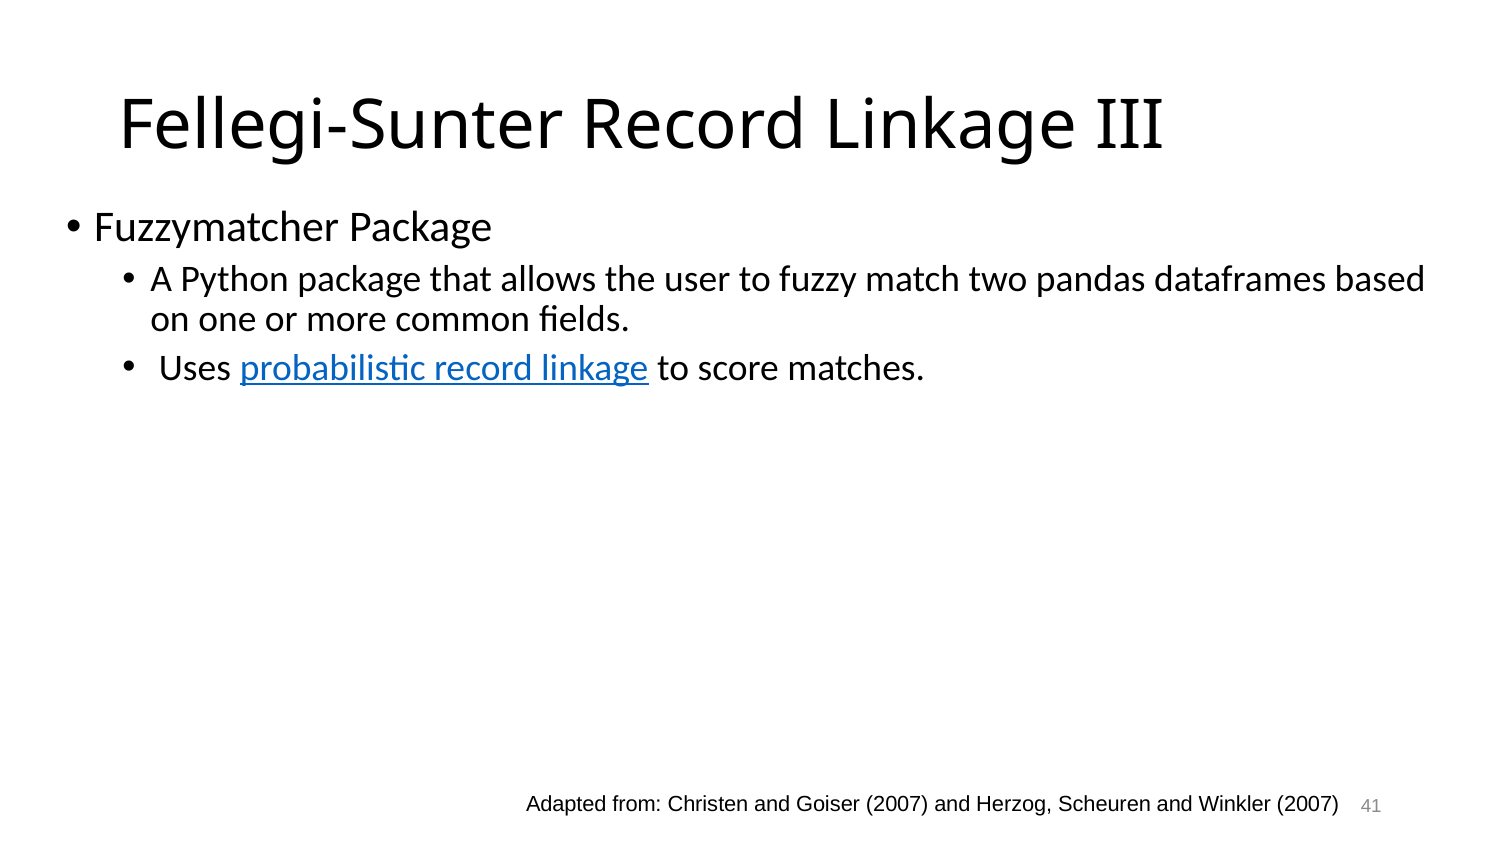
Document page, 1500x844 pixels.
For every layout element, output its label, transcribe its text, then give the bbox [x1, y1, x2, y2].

text_box Fuzzymatcher Package A Python package that allows the user to fuzzy match two pandas dataframes based on one or more common fields. Uses probabilistic record linkage to score matches. [51, 188, 1449, 750]
title Fellegi-Sunter Record Linkage III [103, 44, 1397, 188]
slide_number 41 [1059, 782, 1397, 827]
text_box Adapted from: Christen and Goiser (2007) and Herzog, Scheuren and Winkler (2007) [281, 781, 1356, 823]
